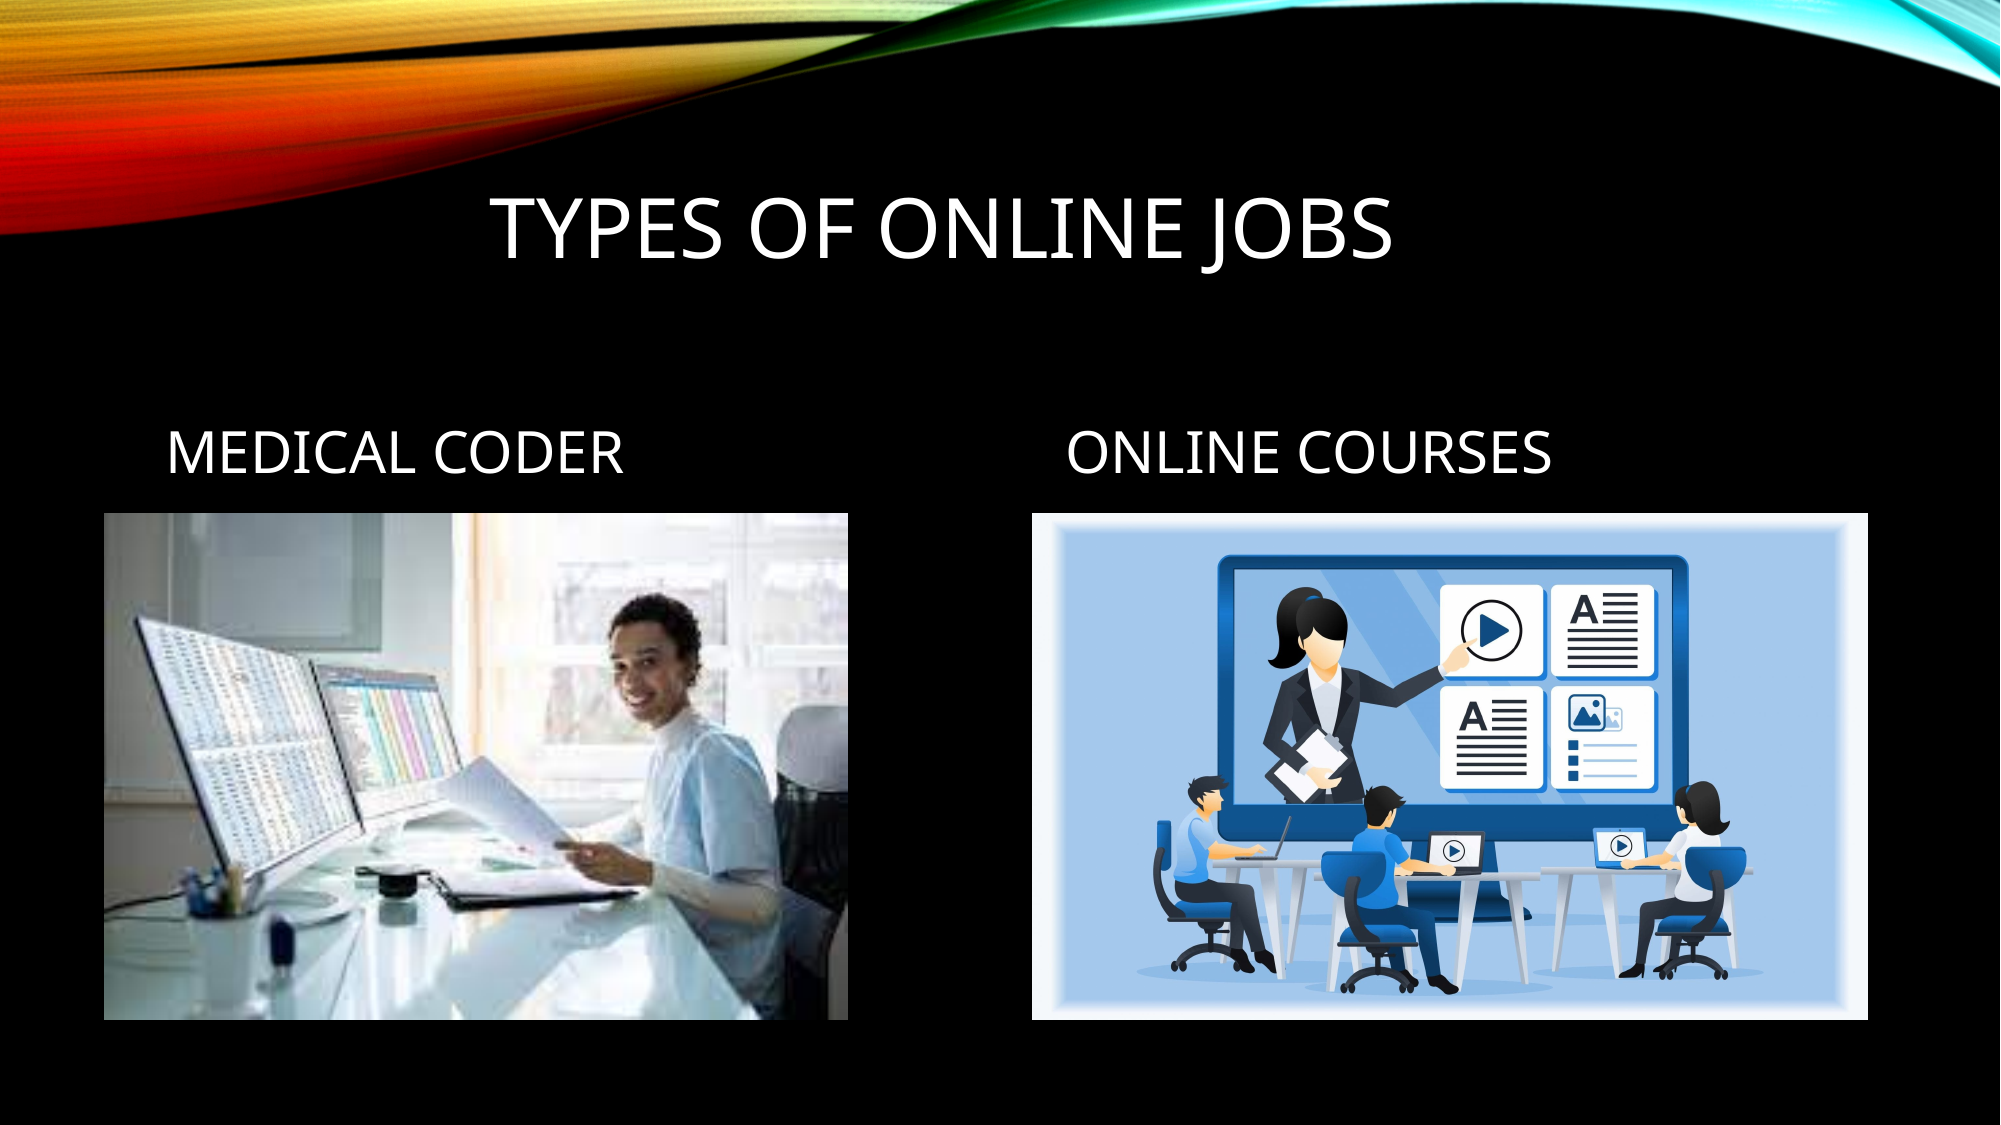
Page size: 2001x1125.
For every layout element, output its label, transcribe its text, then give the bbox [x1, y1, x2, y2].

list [103, 513, 849, 1021]
list ONLINE COURSES [1050, 358, 1888, 494]
picture [0, 0, 2000, 237]
list MEDICAL CODER [150, 358, 984, 494]
title TYPES OF ONLINE JOBS [474, 125, 1888, 338]
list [1031, 513, 1869, 1021]
